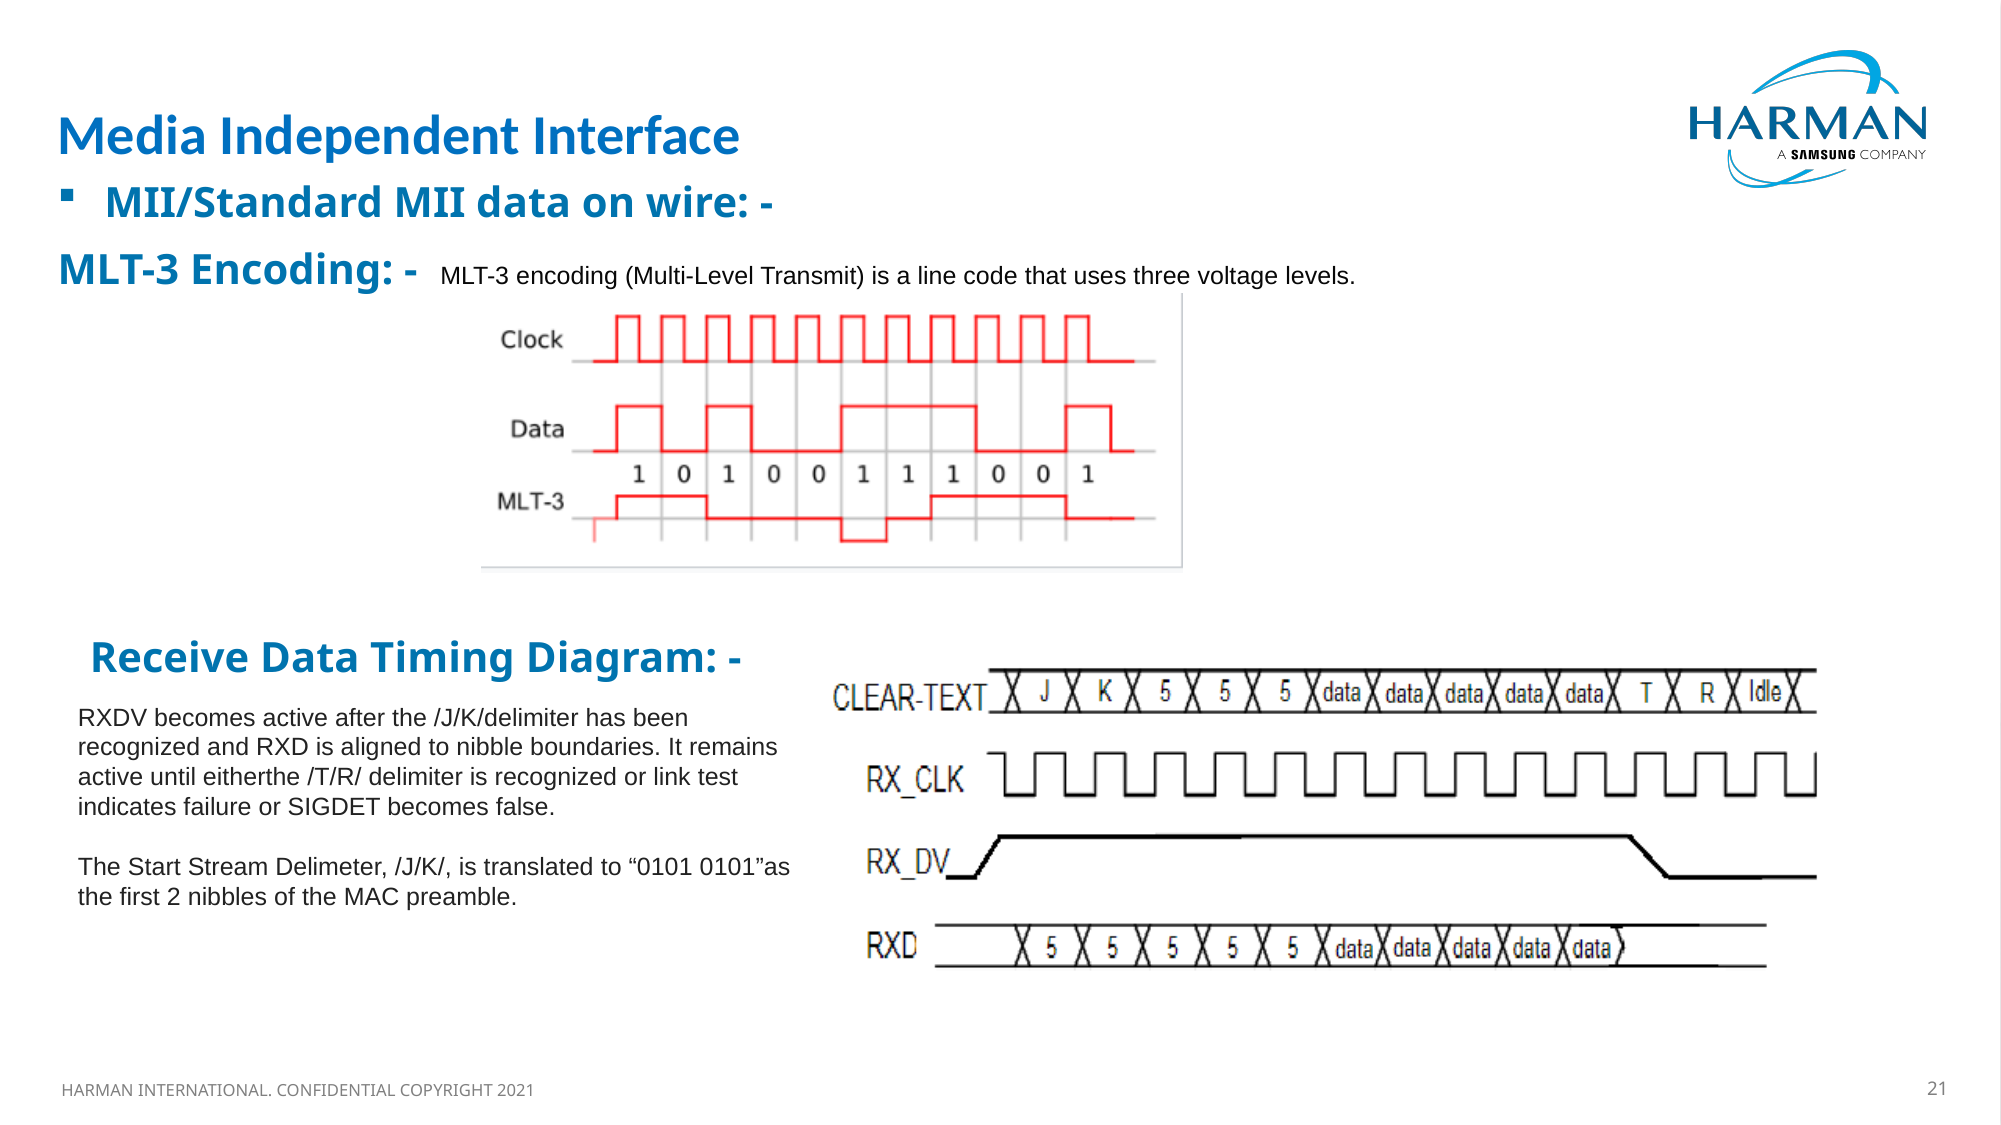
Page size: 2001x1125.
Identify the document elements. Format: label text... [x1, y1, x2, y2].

text_box MII/Standard MII data on wire: - MLT-3 Encoding: - MLT-3 encoding (Multi-Level Transmit) is a line code that uses three voltage levels. Receive Data Timing Diagram: - [42, 175, 1833, 1054]
text_box Media Independent Interface [42, 106, 1671, 175]
picture [1690, 50, 1926, 188]
picture [481, 293, 1184, 574]
picture [831, 656, 1828, 996]
text_box RXDV becomes active after the /J/K/delimiter has been recognized and RXD is aligned to nibble boundaries. It remains active until eitherthe /T/R/ delimiter is recognized or link test indicates failure or SIGDET becomes false. The Start Stream Delimeter, /J/K/, is translated to “0101 0101”as the first 2 nibbles of the MAC preamble. [63, 693, 812, 978]
